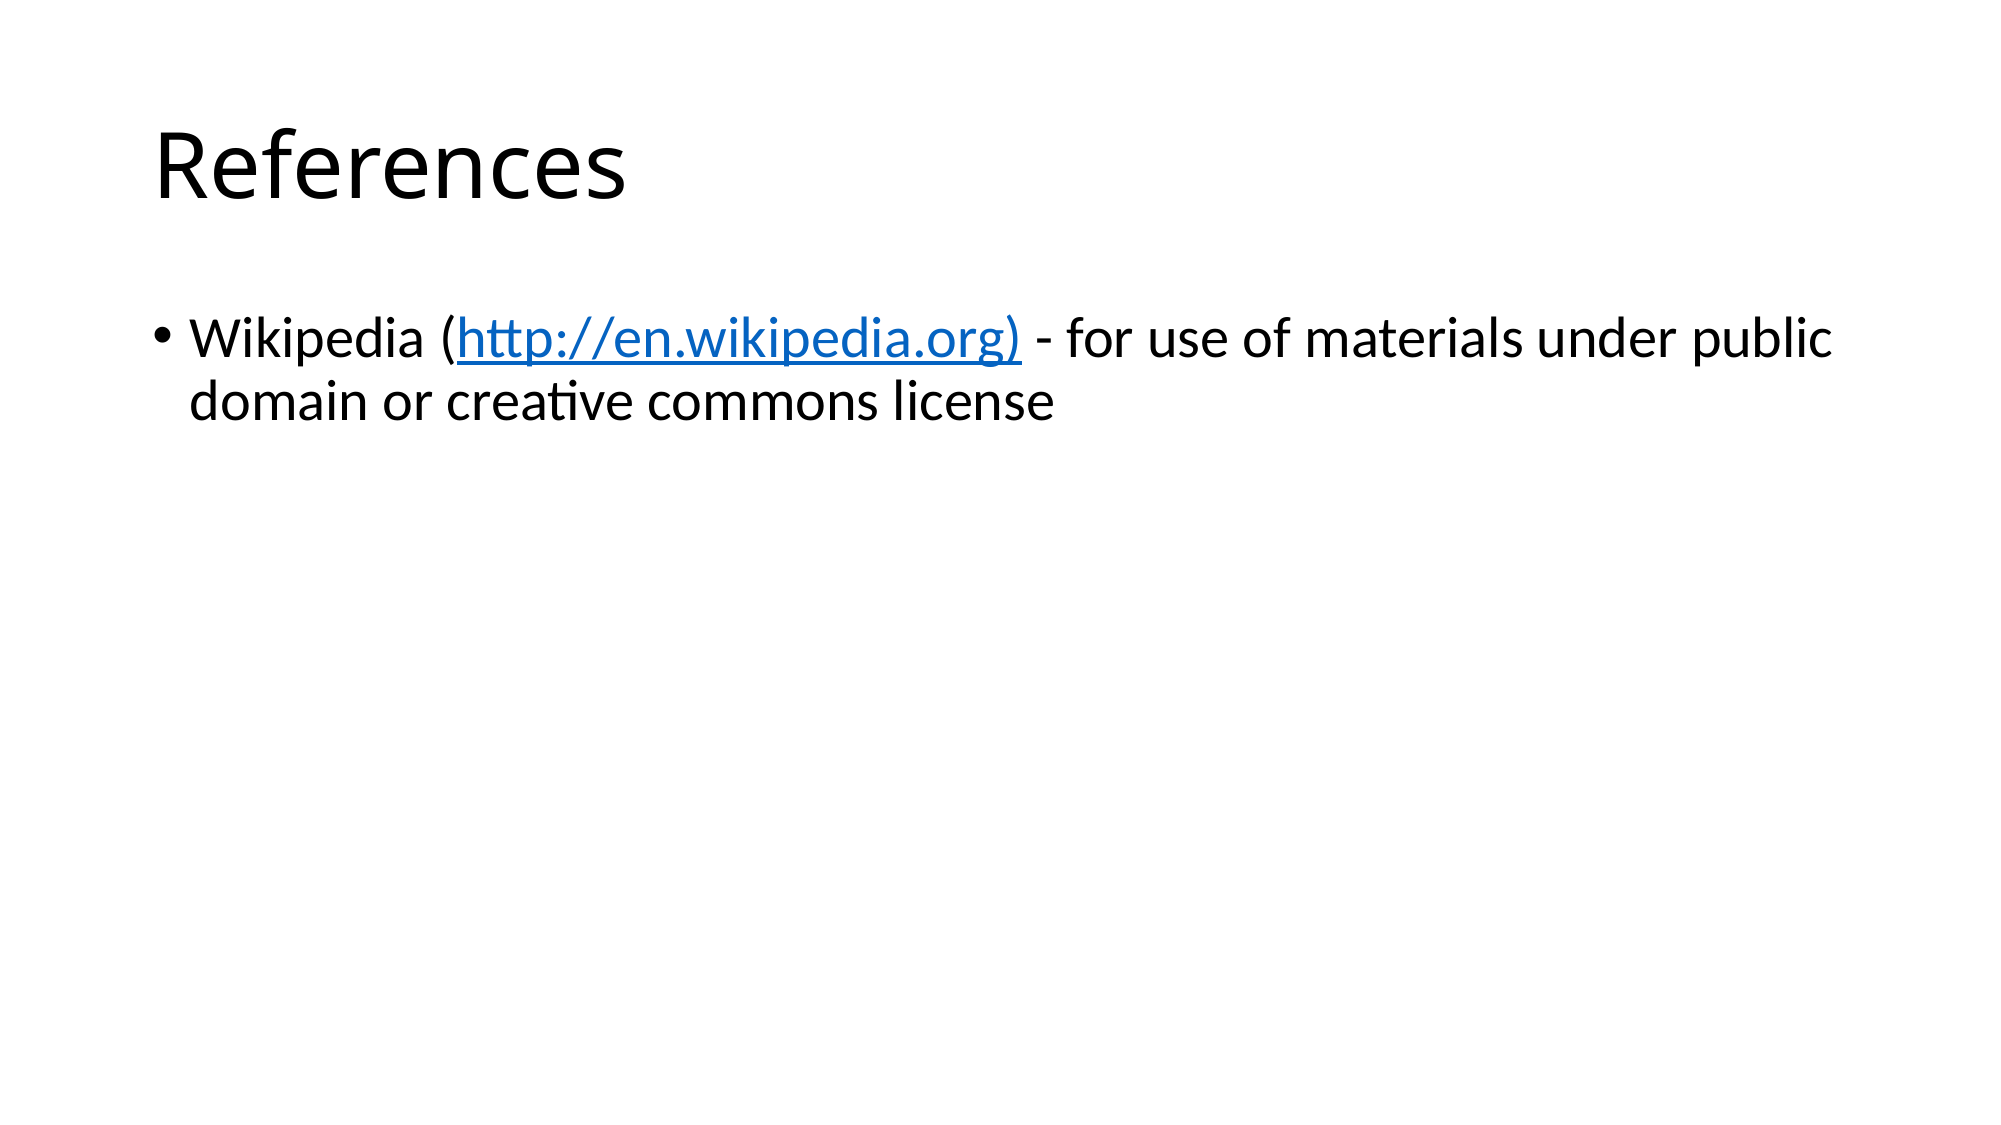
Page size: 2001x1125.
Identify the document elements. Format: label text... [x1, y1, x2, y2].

title References [137, 59, 1863, 278]
list Wikipedia (http://en.wikipedia.org) - for use of materials under public domain or creative commons license [137, 299, 1863, 1014]
